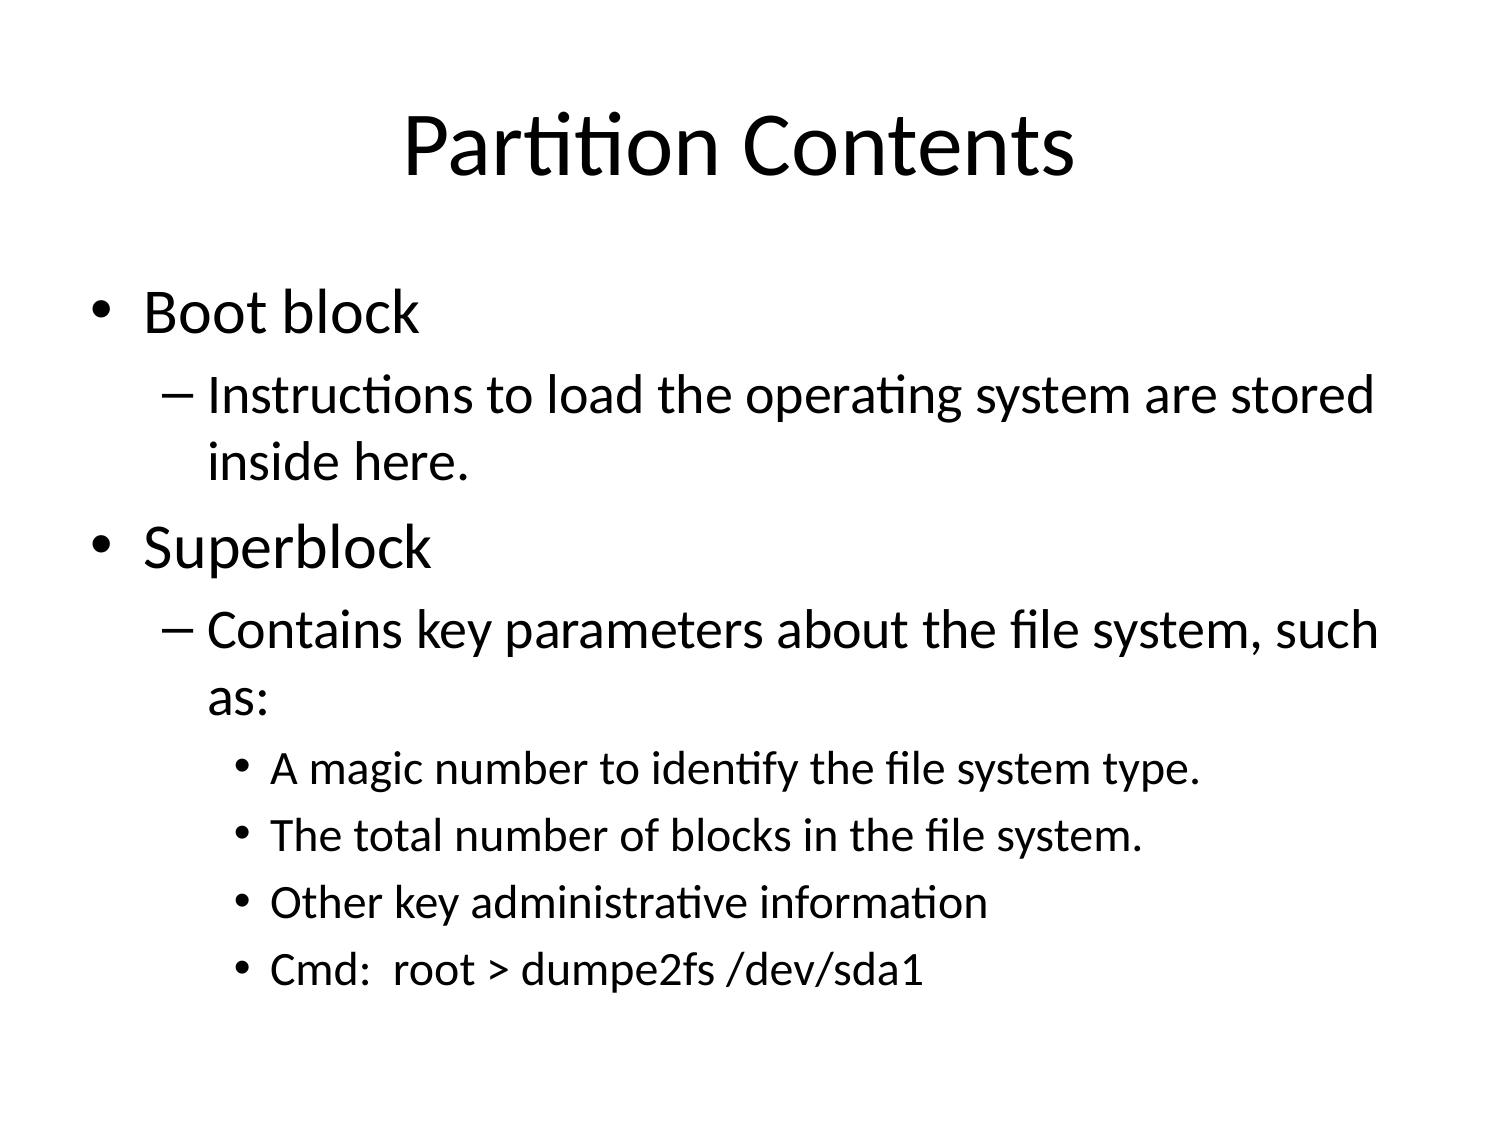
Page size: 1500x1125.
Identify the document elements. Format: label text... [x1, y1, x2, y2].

title Partition Contents [75, 45, 1425, 233]
list Boot block Instructions to load the operating system are stored inside here. Superblock Contains key parameters about the file system, such as: A magic number to identify the file system type. The total number of blocks in the file system. Other key administrative information Cmd: root > dumpe2fs /dev/sda1 [75, 262, 1425, 1005]
